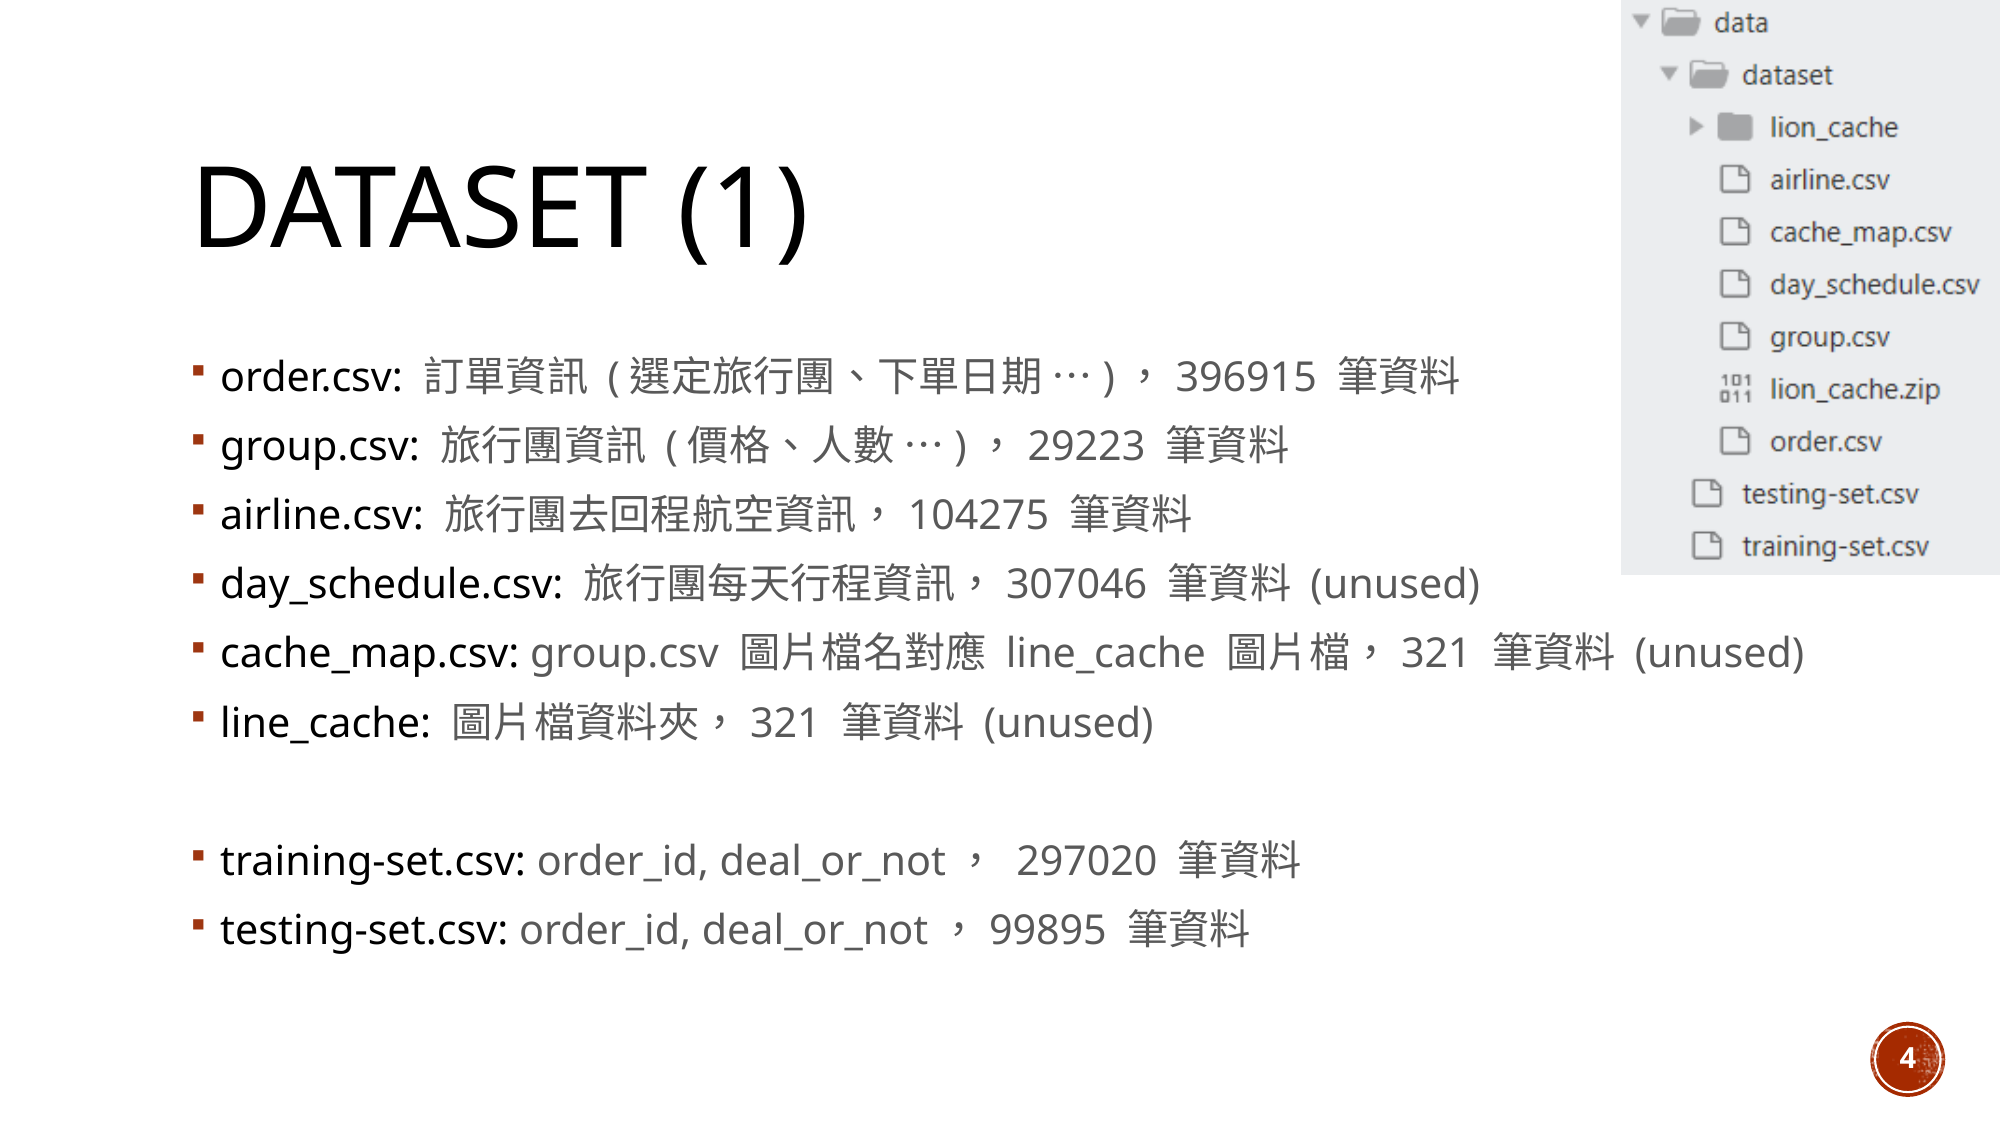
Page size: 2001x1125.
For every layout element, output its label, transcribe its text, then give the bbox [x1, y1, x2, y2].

picture [1621, 0, 2000, 575]
list order.csv: 訂單資訊 (選定旅行團、下單日期 …)，396915 筆資料 group.csv: 旅行團資訊 (價格、人數 …)，29223 筆資料 airline.csv: 旅行團去回程航空資訊，104275 筆資料 day_schedule.csv: 旅行團每天行程資訊，307046 筆資料 (unused) cache_map.csv: group.csv 圖片檔名對應 line_cache 圖片檔，321 筆資料 (unused) line_cache: 圖片檔資料夾，321 筆資料 (unused) training-set.csv: order_id, deal_or_not， 297020 筆資料 testing-set.csv: order_id, deal_or_not，99895 筆資料 [175, 348, 1826, 1013]
title Dataset (1) [175, 79, 1620, 344]
slide_number 4 [1855, 1028, 1961, 1089]
